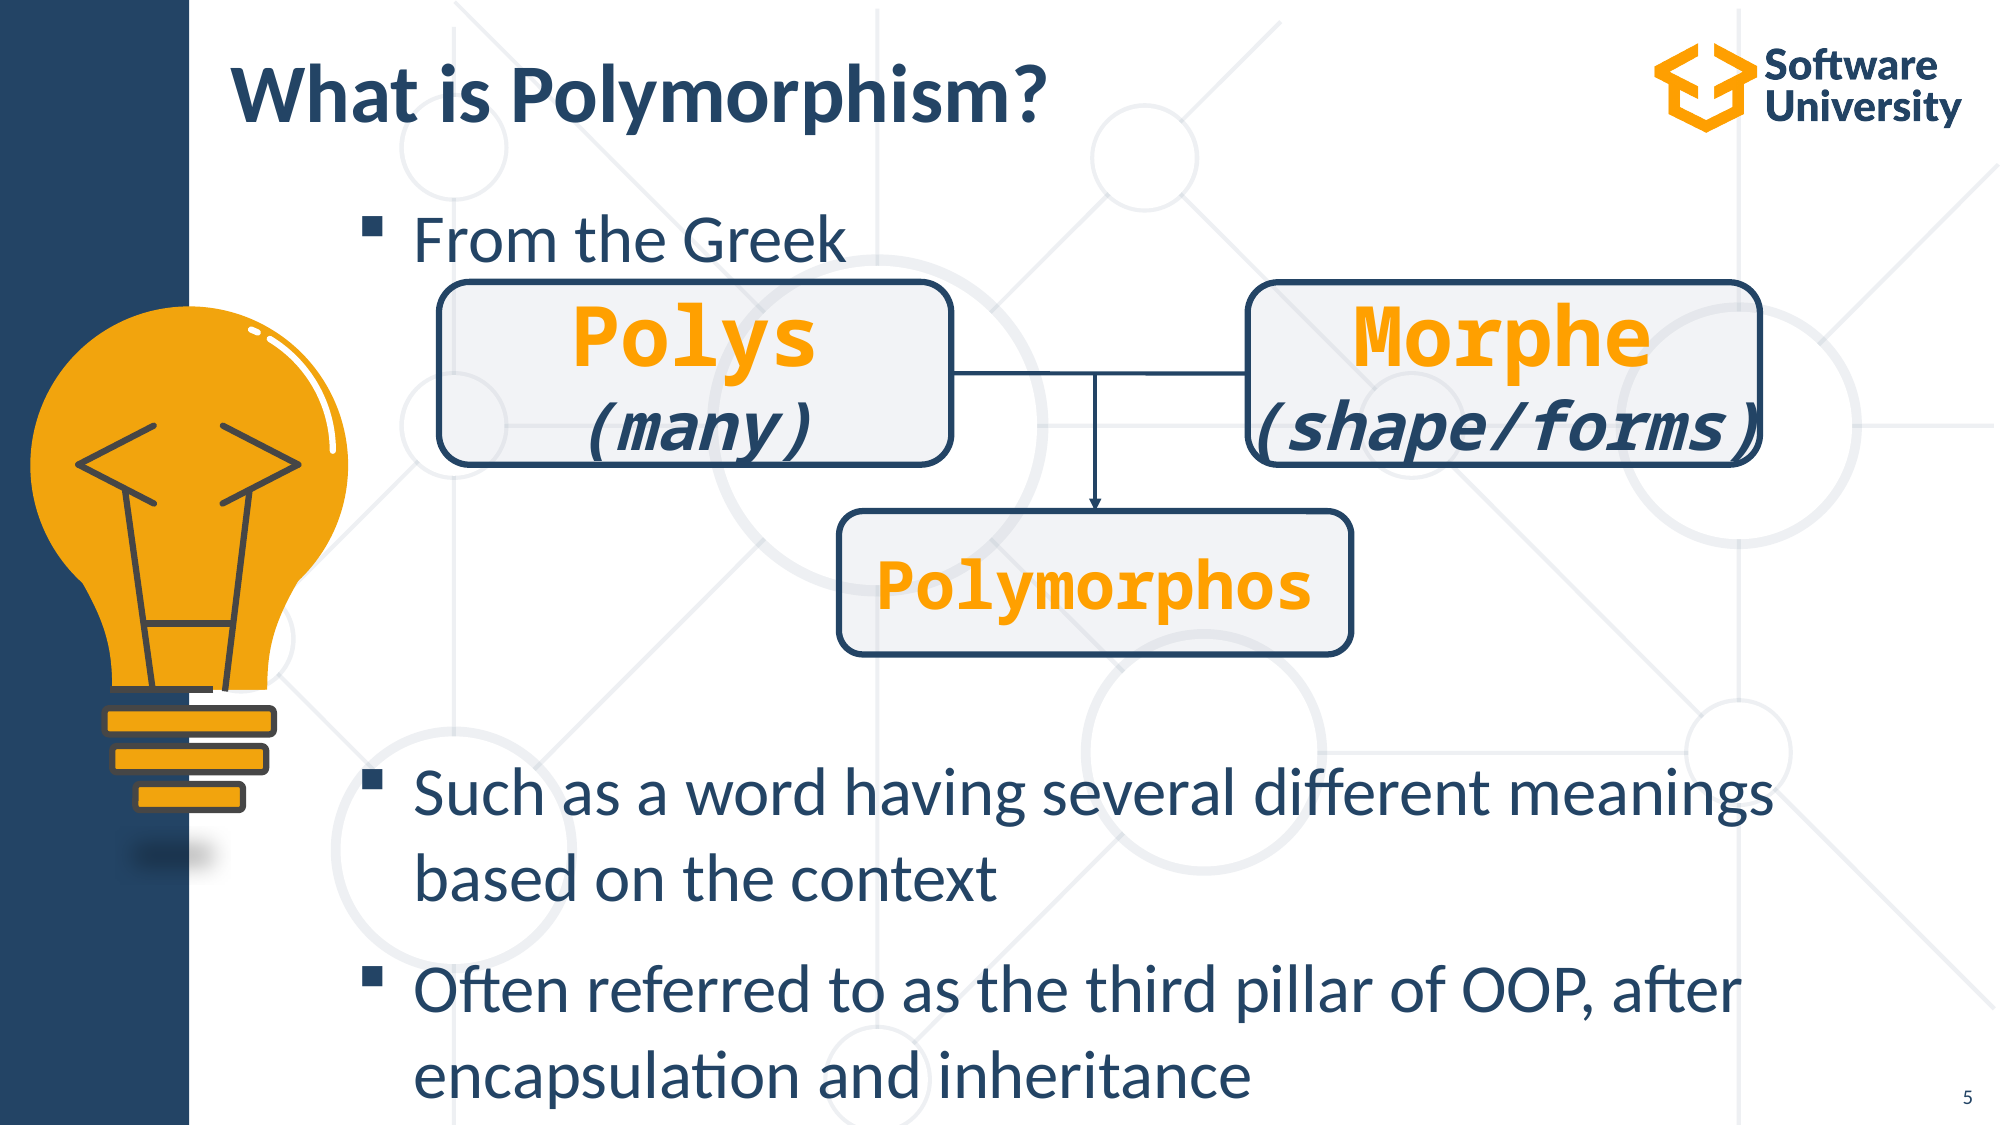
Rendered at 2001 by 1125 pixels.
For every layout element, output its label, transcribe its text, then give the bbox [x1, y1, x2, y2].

list From the Greek Such as a word having several different meanings based on the context Often referred to as the third pillar of OOP, after encapsulation and inheritance [338, 183, 1968, 1125]
picture [1641, 31, 1973, 145]
text_box 5 [1927, 1067, 1989, 1117]
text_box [438, 281, 1761, 655]
title What is Polymorphism? [212, 16, 1628, 162]
